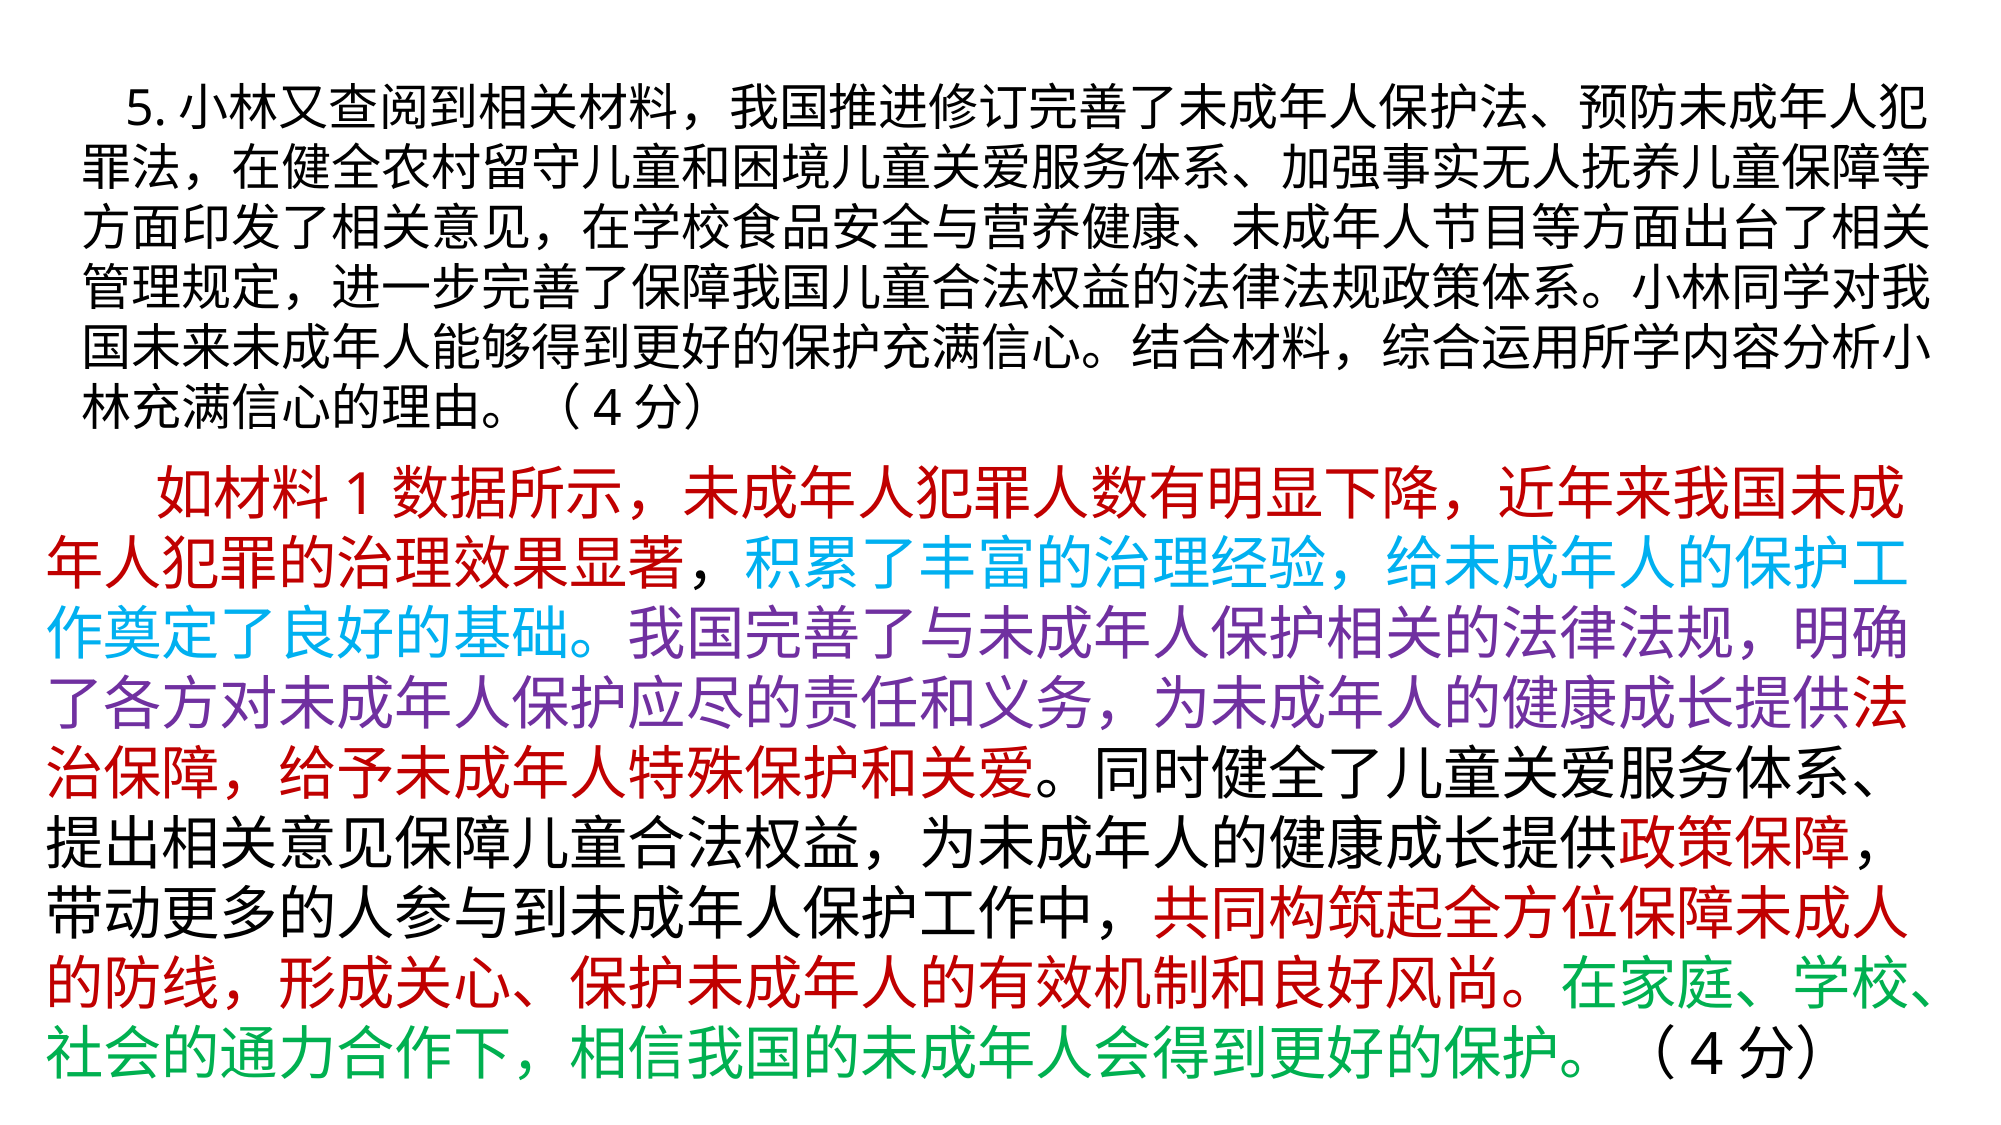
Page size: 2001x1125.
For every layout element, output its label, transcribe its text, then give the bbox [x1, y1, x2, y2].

text_box 5.小林又查阅到相关材料，我国推进修订完善了未成年人保护法、预防未成年人犯罪法，在健全农村留守儿童和困境儿童关爱服务体系、加强事实无人抚养儿童保障等方面印发了相关意见，在学校食品安全与营养健康、未成年人节目等方面出台了相关管理规定，进一步完善了保障我国儿童合法权益的法律法规政策体系。小林同学对我国未来未成年人能够得到更好的保护充满信心。结合材料，综合运用所学内容分析小林充满信心的理由。（4分） [66, 67, 1958, 448]
text_box 如材料1数据所示，未成年人犯罪人数有明显下降，近年来我国未成年人犯罪的治理效果显著，积累了丰富的治理经验，给未成年人的保护工作奠定了良好的基础。我国完善了与未成年人保护相关的法律法规，明确了各方对未成年人保护应尽的责任和义务，为未成年人的健康成长提供法治保障，给予未成年人特殊保护和关爱。同时健全了儿童关爱服务体系、提出相关意见保障儿童合法权益，为未成年人的健康成长提供政策保障，带动更多的人参与到未成年人保护工作中，共同构筑起全方位保障未成人的防线，形成关心、保护未成年人的有效机制和良好风尚。在家庭、学校、社会的通力合作下，相信我国的未成年人会得到更好的保护。（4分） [30, 448, 1958, 1094]
